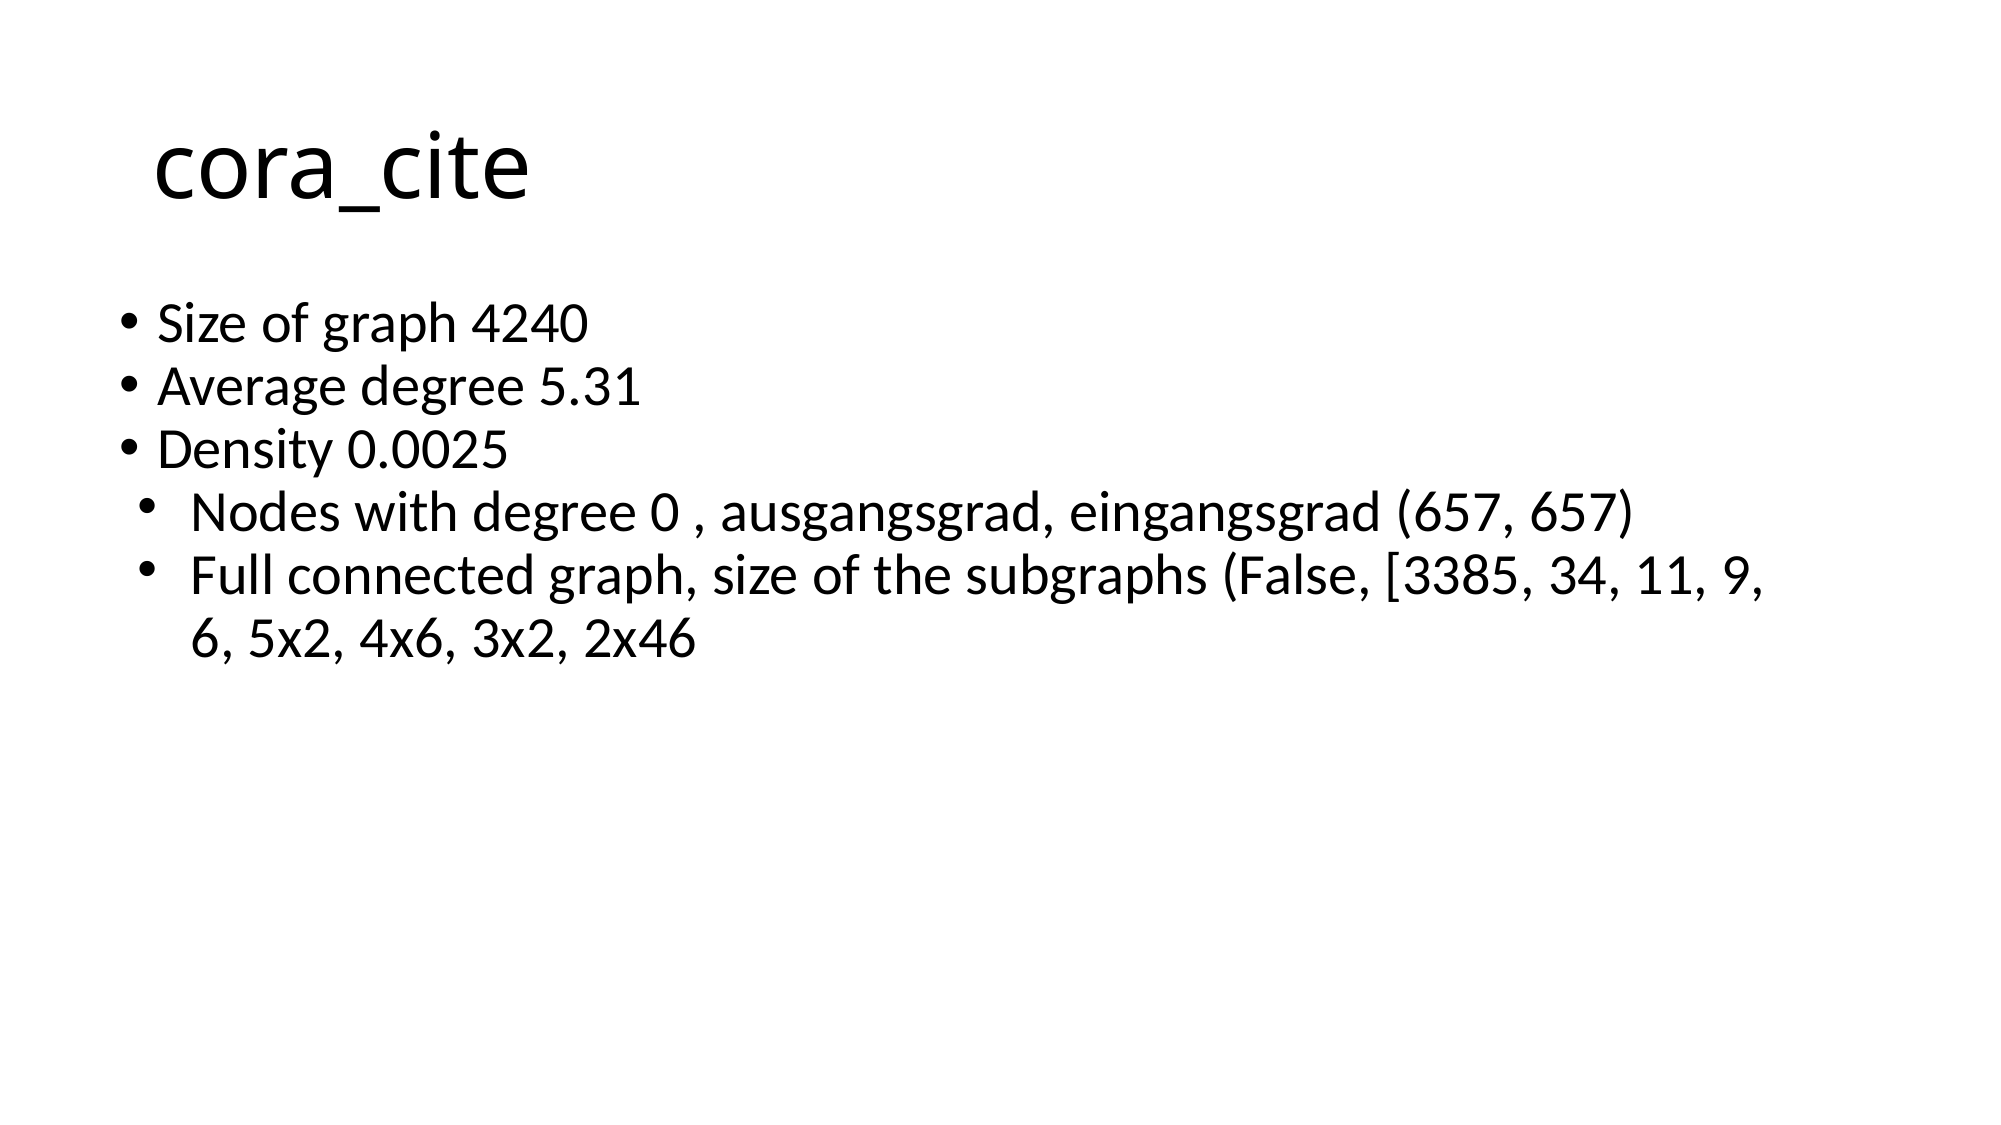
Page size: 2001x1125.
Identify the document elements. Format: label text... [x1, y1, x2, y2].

text_box Size of graph 4240 Average degree 5.31 Density 0.0025 Nodes with degree 0 , ausgangsgrad, eingangsgrad (657, 657) Full connected graph, size of the subgraphs (False, [3385, 34, 11, 9, 6, 5x2, 4x6, 3x2, 2x46 [105, 284, 1830, 999]
text_box cora_cite [137, 59, 1863, 278]
